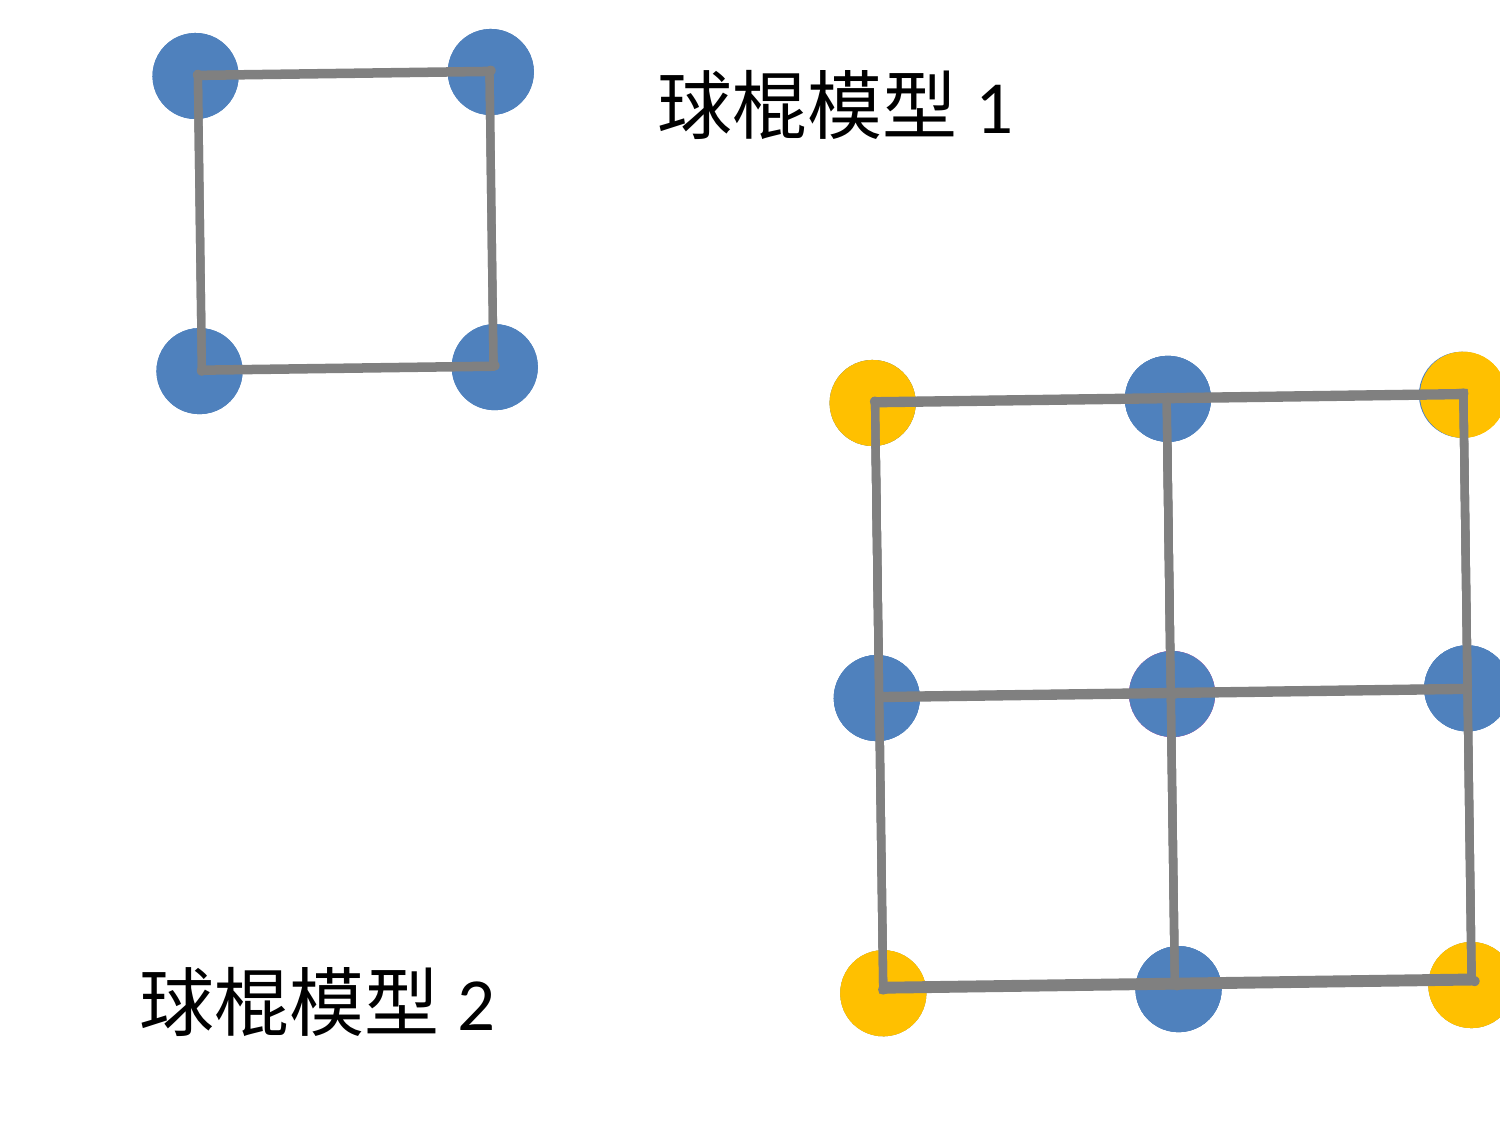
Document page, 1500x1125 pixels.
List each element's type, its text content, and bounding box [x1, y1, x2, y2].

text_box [833, 355, 1500, 1033]
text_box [154, 30, 537, 413]
text_box 球棍模型1 [642, 51, 1030, 157]
text_box 球棍模型2 [124, 948, 512, 1053]
